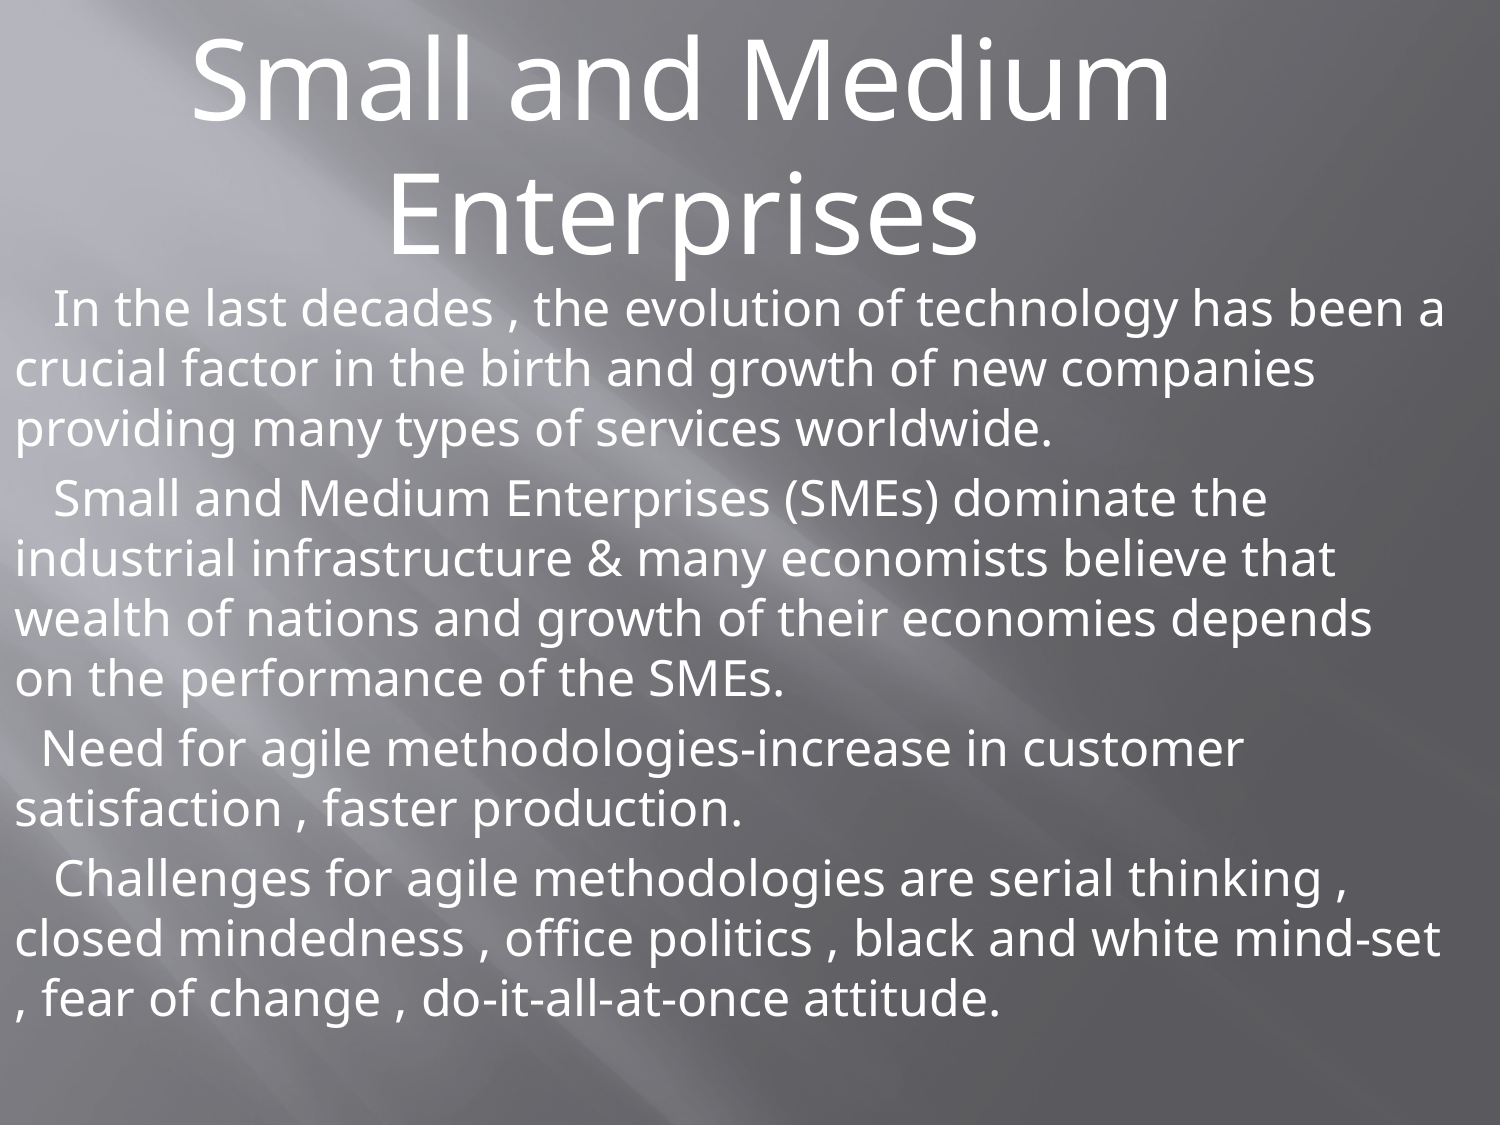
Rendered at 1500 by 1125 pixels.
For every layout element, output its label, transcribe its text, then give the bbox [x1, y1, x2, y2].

text_box Small and Medium Enterprises [140, 0, 1225, 285]
subtitle In the last decades , the evolution of technology has been a crucial factor in the birth and growth of new companies providing many types of services worldwide. Small and Medium Enterprises (SMEs) dominate the industrial infrastructure & many economists believe that wealth of nations and growth of their economies depends on the performance of the SMEs. Need for agile methodologies-increase in customer satisfaction , faster production. Challenges for agile methodologies are serial thinking , closed mindedness , office politics , black and white mind-set , fear of change , do-it-all-at-once attitude. [0, 269, 1463, 1125]
